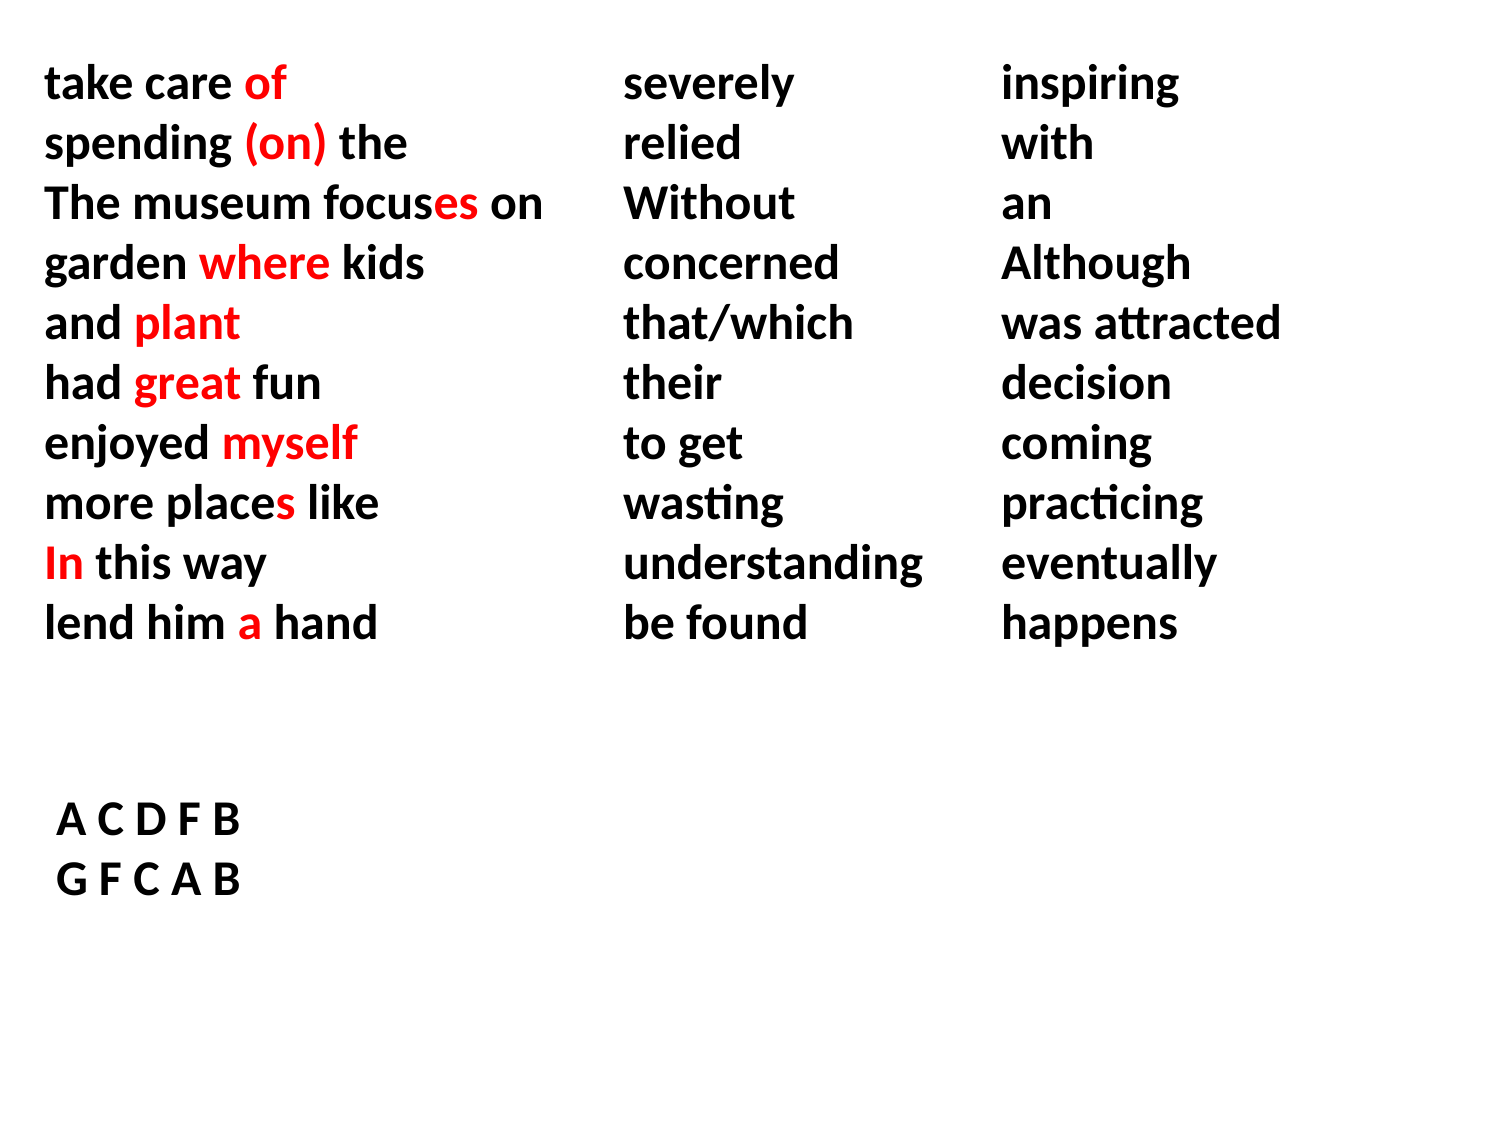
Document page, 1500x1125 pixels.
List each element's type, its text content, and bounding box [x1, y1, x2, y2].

text_box inspiring with an Although was attracted decision coming practicing eventually happens [986, 42, 1388, 658]
text_box A C D F B G F C A B [41, 777, 809, 913]
text_box take care of spending (on) the The museum focuses on garden where kids and plant had great fun enjoyed myself more places like In this way lend him a hand [29, 42, 608, 658]
text_box severely relied Without concerned that/which their to get wasting understanding be found [608, 42, 986, 658]
